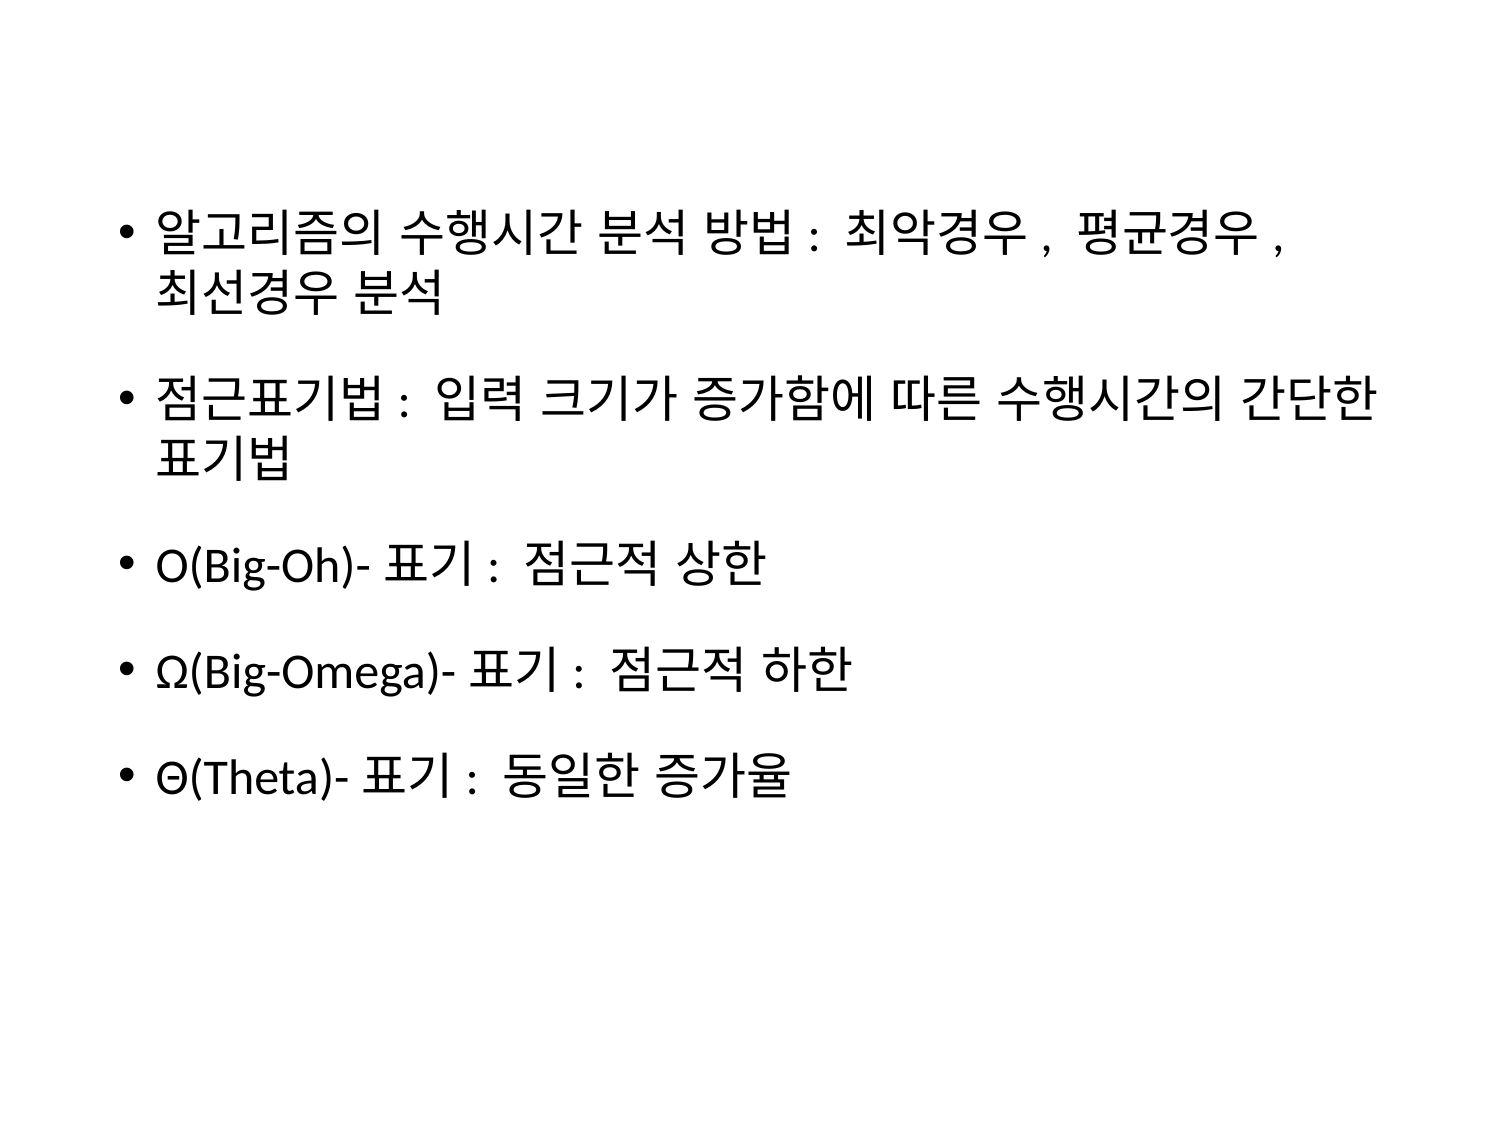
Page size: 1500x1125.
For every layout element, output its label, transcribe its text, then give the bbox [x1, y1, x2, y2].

list 알고리즘의 수행시간 분석 방법: 최악경우, 평균경우, 최선경우 분석 점근표기법: 입력 크기가 증가함에 따른 수행시간의 간단한 표기법 O(Big-Oh)-표기: 점근적 상한 Ω(Big-Omega)-표기: 점근적 하한 Θ(Theta)-표기: 동일한 증가율 [103, 193, 1397, 1065]
